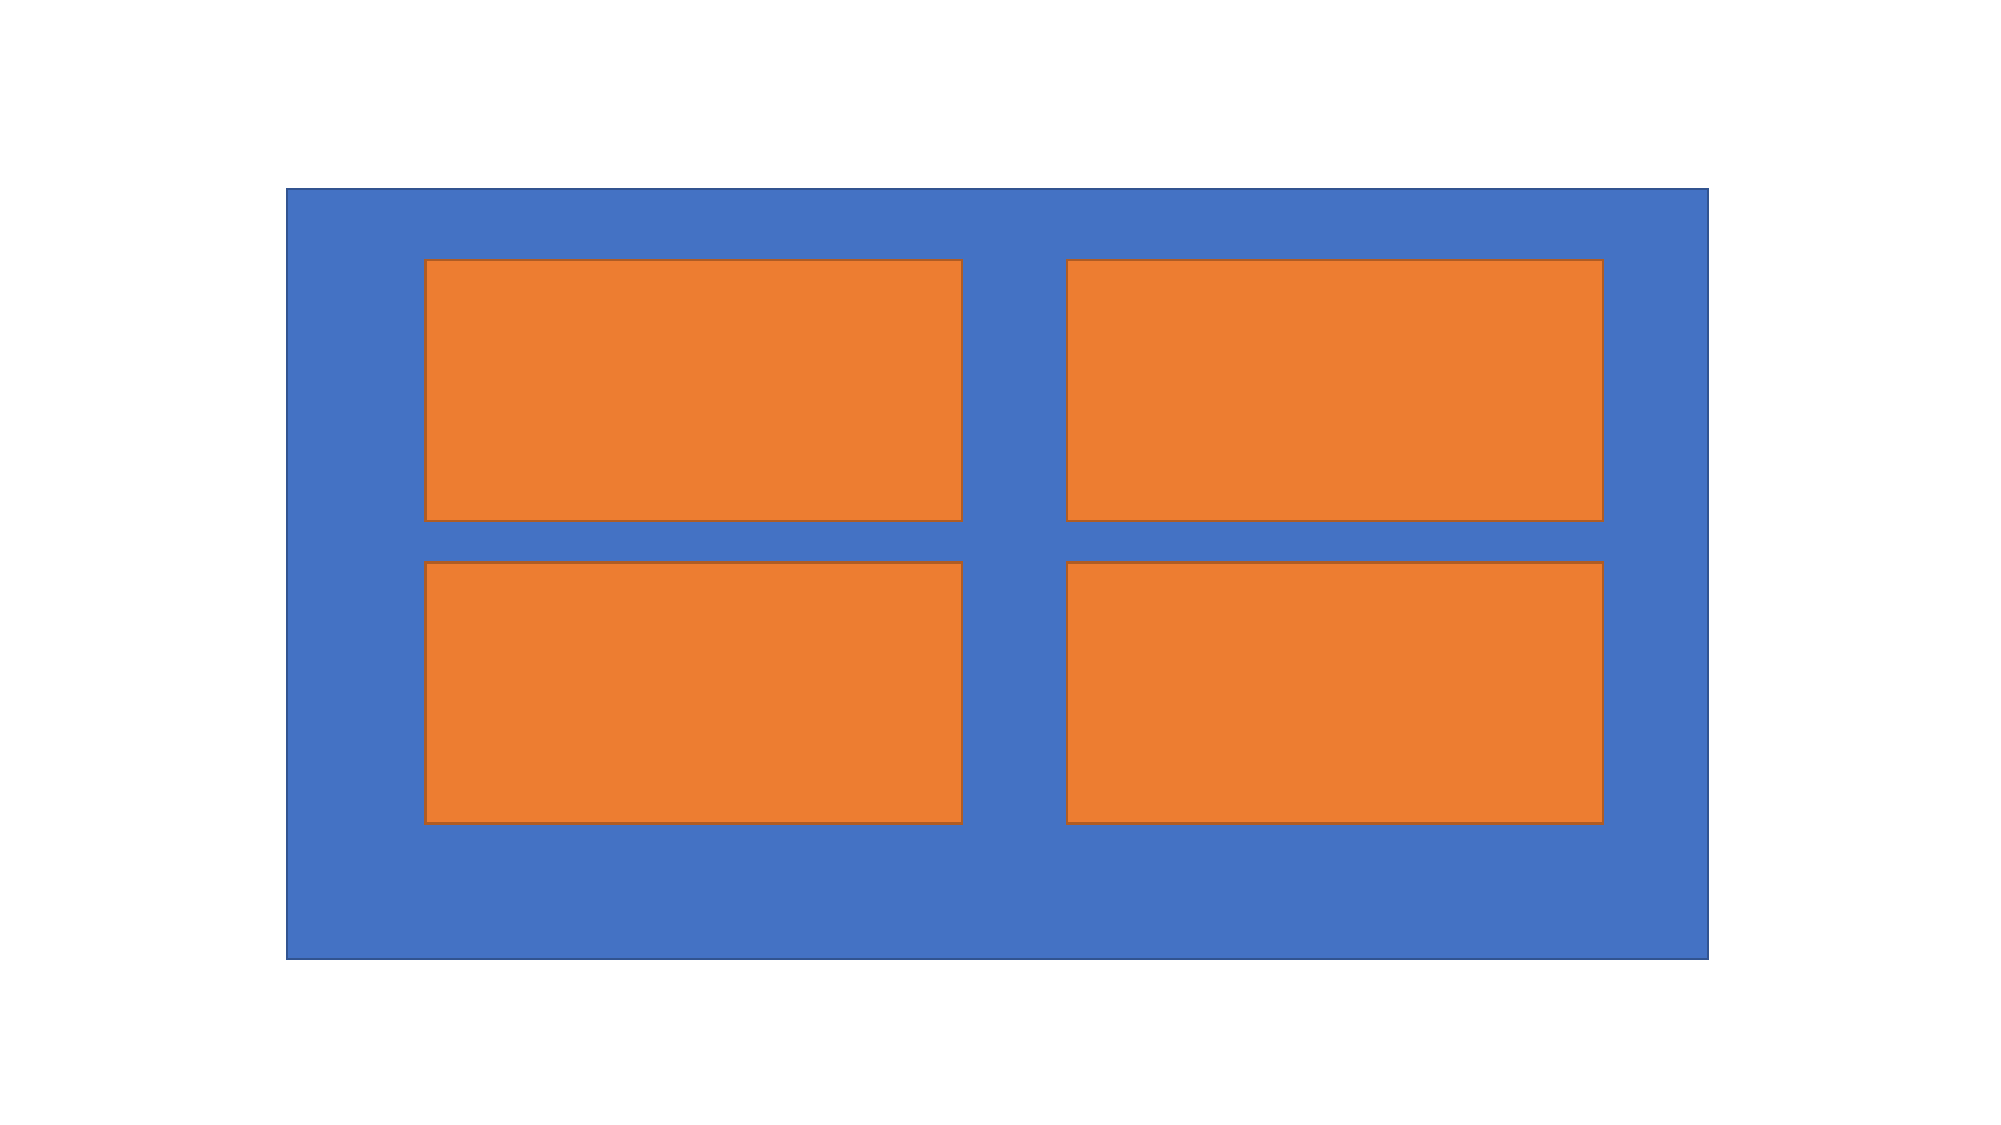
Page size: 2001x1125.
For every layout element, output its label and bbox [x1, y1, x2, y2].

text_box [286, 188, 1709, 960]
text_box [424, 259, 963, 522]
text_box [1066, 259, 1604, 522]
text_box [424, 561, 963, 825]
text_box [1066, 561, 1604, 825]
